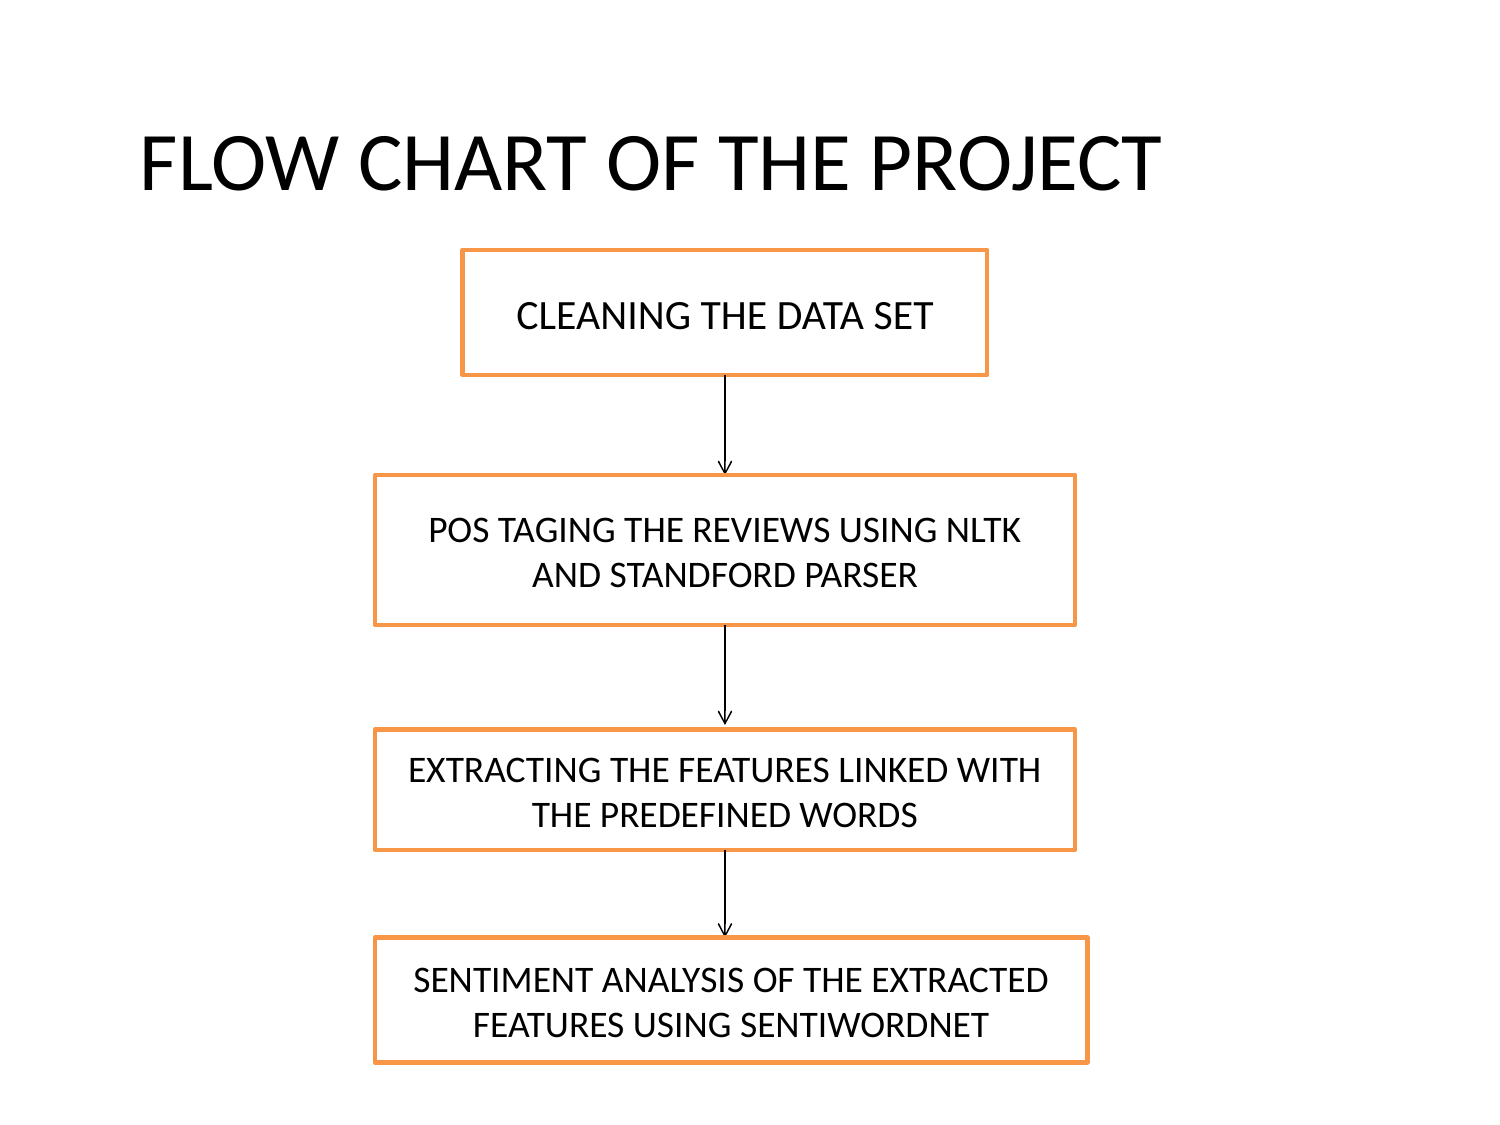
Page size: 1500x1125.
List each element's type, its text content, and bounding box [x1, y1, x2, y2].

text_box POS TAGING THE REVIEWS USING NLTK AND STANDFORD PARSER [373, 473, 1077, 627]
text_box SENTIMENT ANALYSIS OF THE EXTRACTED FEATURES USING SENTIWORDNET [373, 935, 1090, 1065]
text_box EXTRACTING THE FEATURES LINKED WITH THE PREDEFINED WORDS [373, 727, 1077, 852]
text_box CLEANING THE DATA SET [460, 248, 989, 377]
text_box FLOW CHART OF THE PROJECT [124, 99, 1313, 215]
